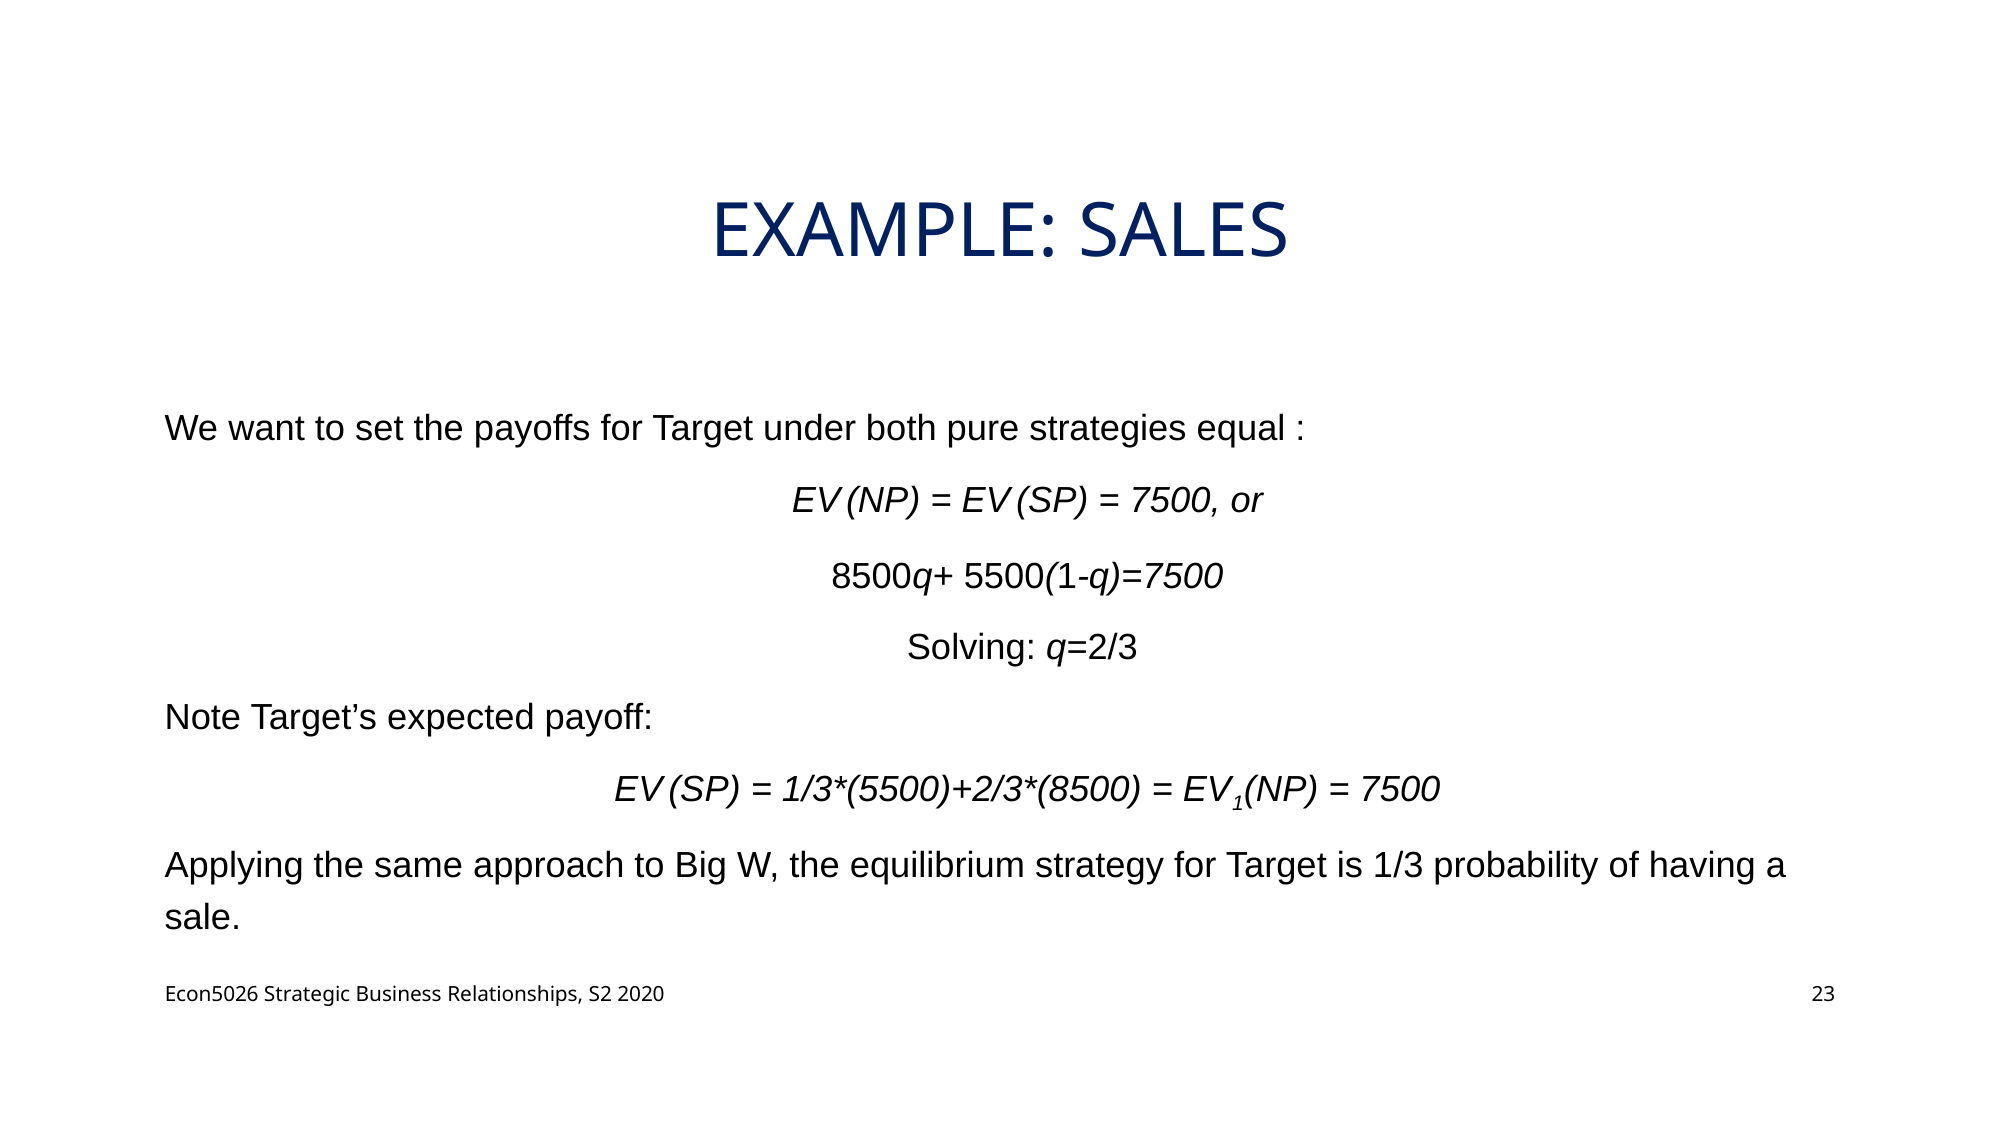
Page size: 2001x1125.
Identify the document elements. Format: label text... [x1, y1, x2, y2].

title EXAMPLE: SALES [149, 101, 1851, 364]
list We want to set the payoffs for Target under both pure strategies equal : EV (NP) = EV (SP) = 7500, or 8500q+ 5500(1-q)=7500 Solving: q=2/3 Note Target’s expected payoff: EV (SP) = 1/3*(5500)+2/3*(8500) = EV1(NP) = 7500 Applying the same approach to Big W, the equilibrium strategy for Target is 1/3 probability of having a sale. [149, 388, 1850, 950]
slide_number 23 [1724, 965, 1851, 1025]
footer Econ5026 Strategic Business Relationships, S2 2020 [149, 965, 1245, 1025]
